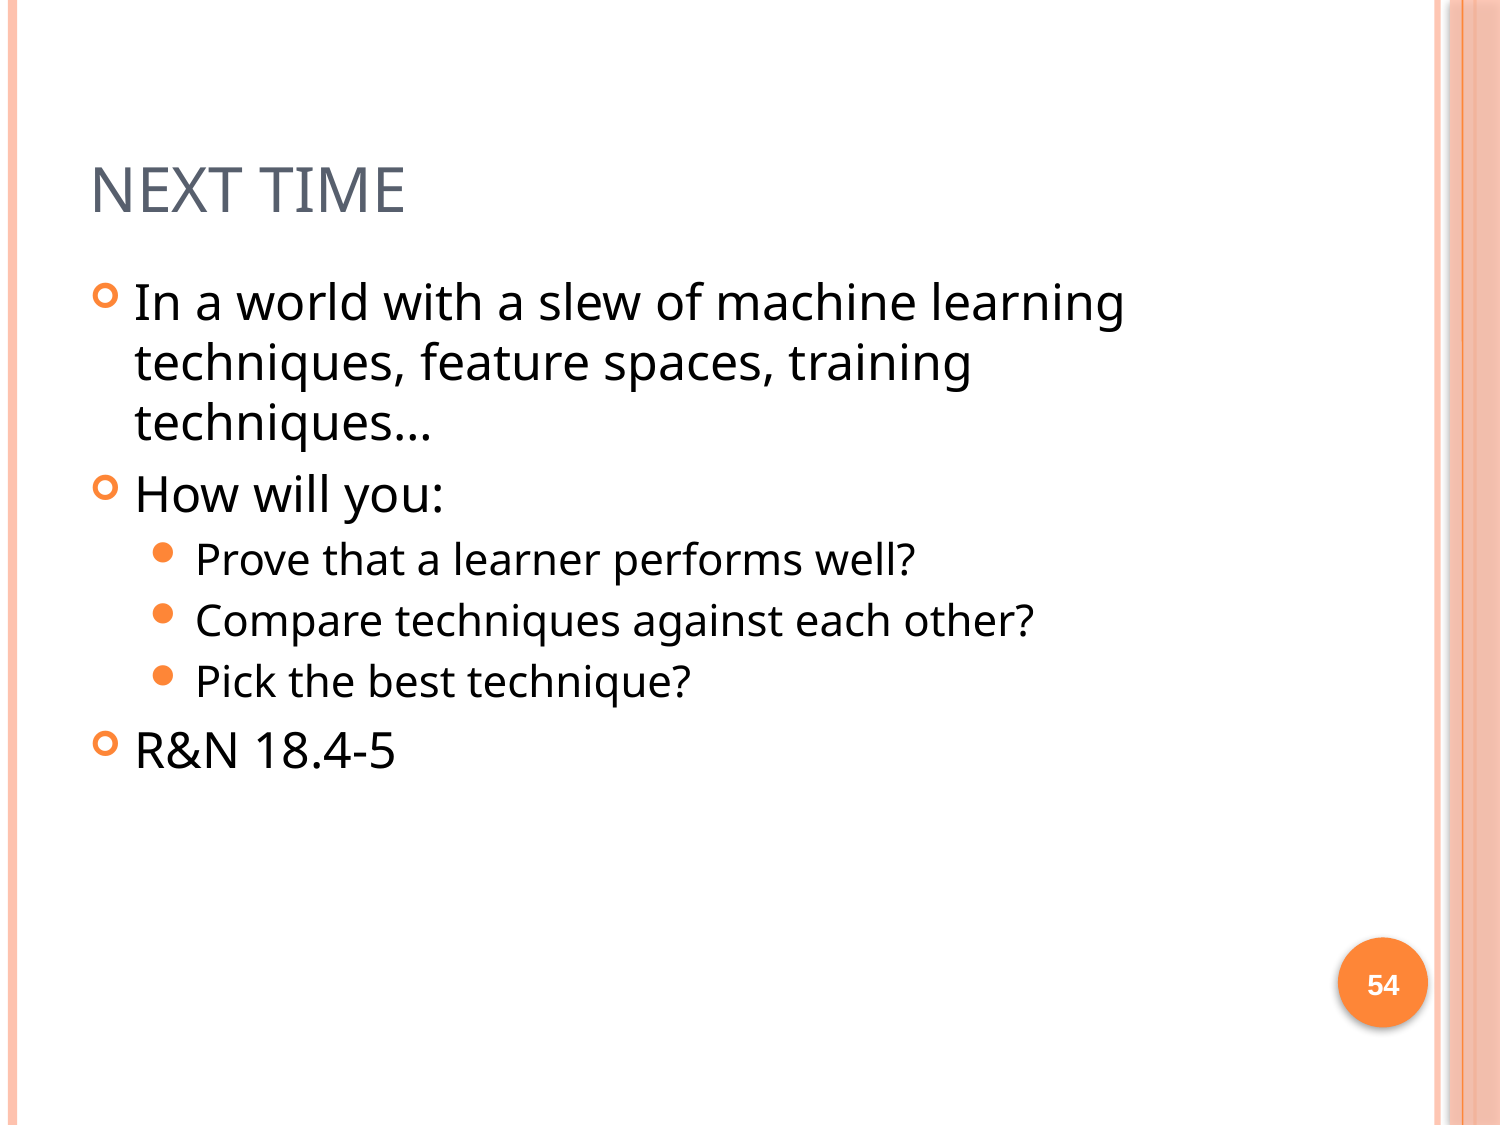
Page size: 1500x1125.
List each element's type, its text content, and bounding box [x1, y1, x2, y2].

list In a world with a slew of machine learning techniques, feature spaces, training techniques… How will you: Prove that a learner performs well? Compare techniques against each other? Pick the best technique? R&N 18.4-5 [75, 262, 1300, 1062]
title Next time [75, 45, 1300, 233]
slide_number 54 [1333, 940, 1434, 1027]
